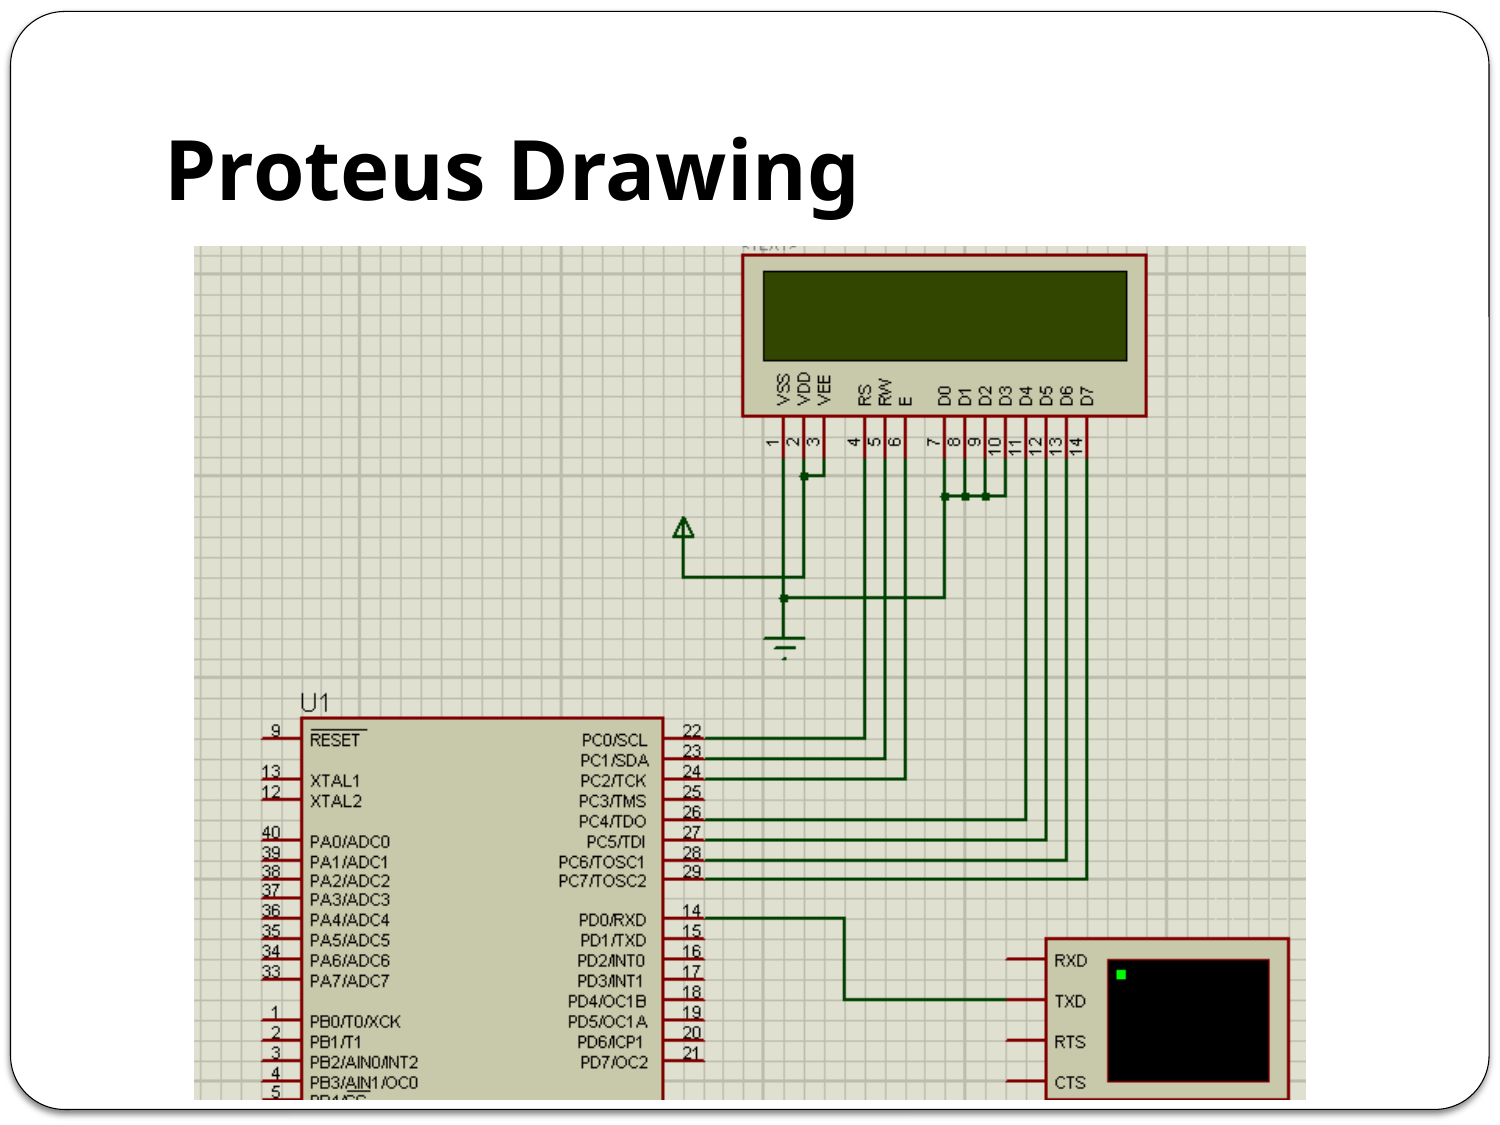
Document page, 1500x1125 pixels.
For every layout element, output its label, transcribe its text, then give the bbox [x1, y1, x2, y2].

picture [194, 246, 1306, 1101]
title Proteus Drawing [150, 45, 1425, 233]
